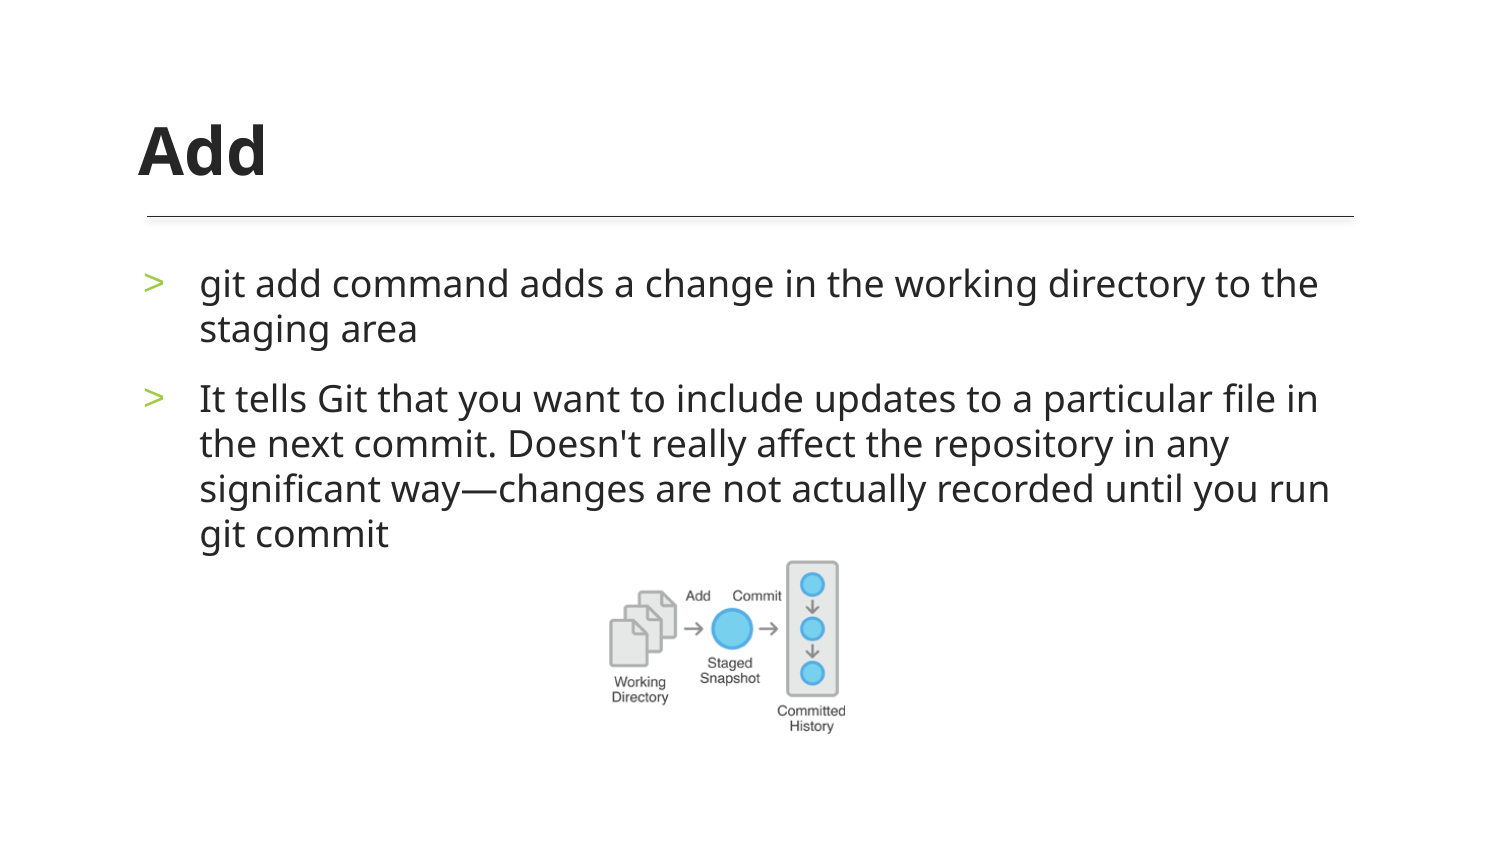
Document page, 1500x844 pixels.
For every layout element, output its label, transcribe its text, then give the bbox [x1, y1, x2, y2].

title Add [124, 32, 1332, 197]
picture [608, 558, 848, 738]
list git add command adds a change in the working directory to the staging area It tells Git that you want to include updates to a particular file in the next commit. Doesn't really affect the repository in any significant way—changes are not actually recorded until you run git commit [128, 245, 1356, 737]
